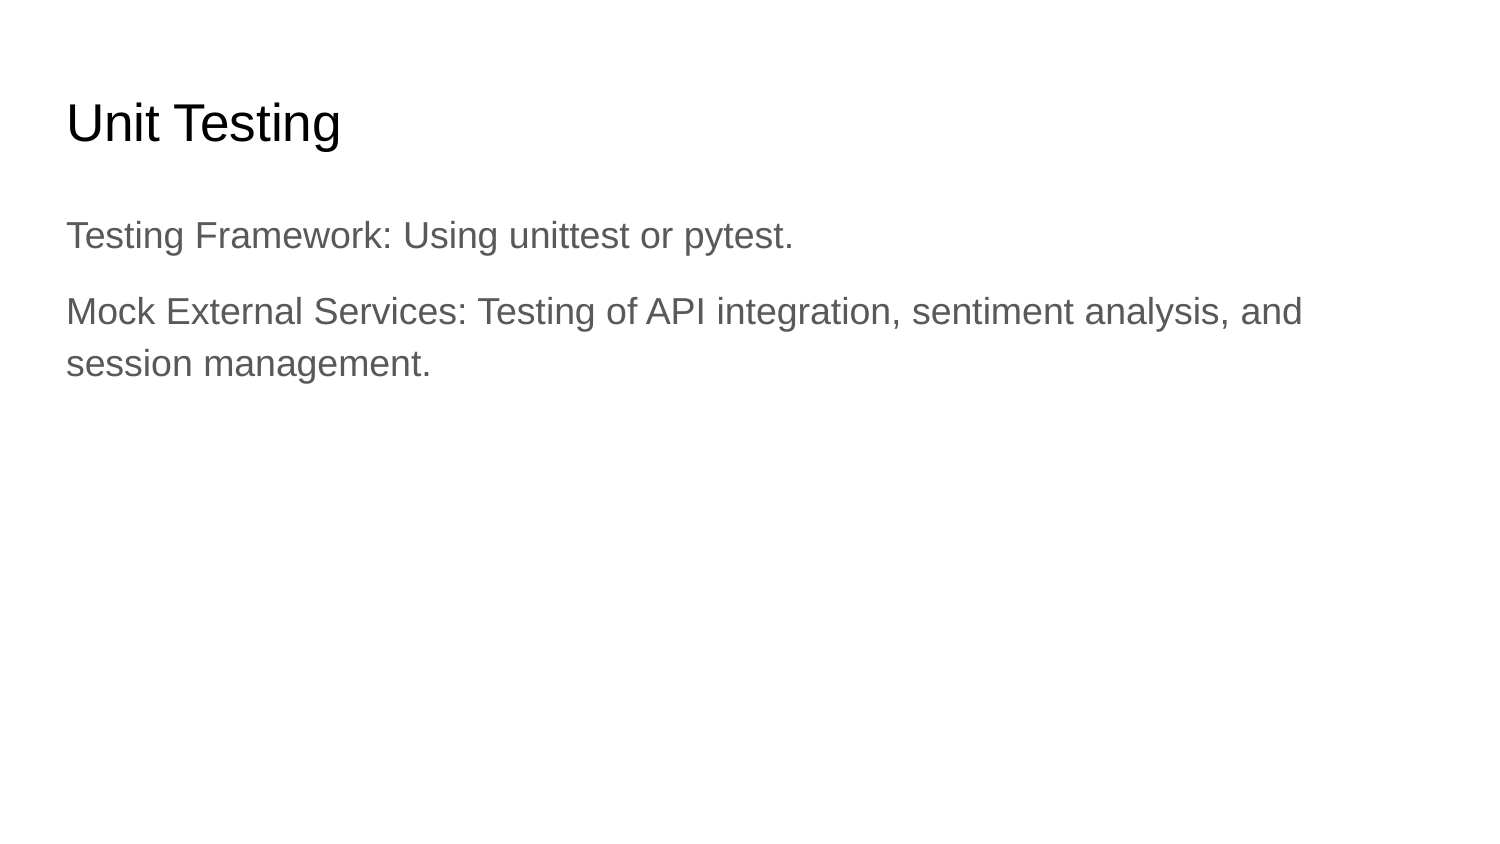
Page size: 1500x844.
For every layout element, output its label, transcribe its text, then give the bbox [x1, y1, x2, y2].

title Unit Testing [51, 72, 1449, 167]
list Testing Framework: Using unittest or pytest. Mock External Services: Testing of API integration, sentiment analysis, and session management. [51, 189, 1449, 750]
